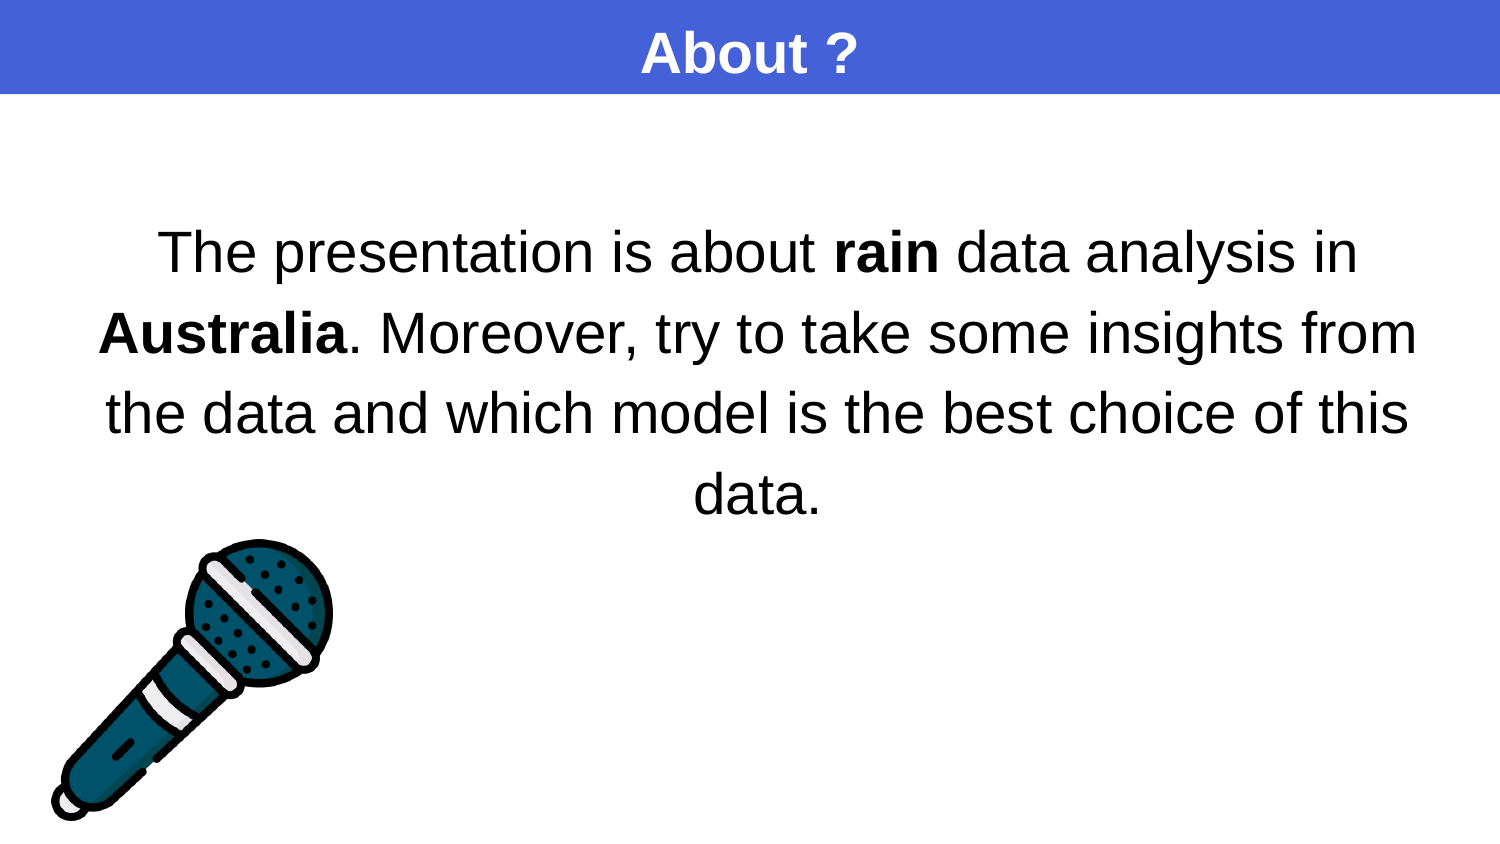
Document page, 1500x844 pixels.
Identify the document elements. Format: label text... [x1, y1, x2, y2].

list The presentation is about rain data analysis in Australia. Moreover, try to take some insights from the data and which model is the best choice of this data. [51, 189, 1443, 750]
title About ? [0, 0, 1500, 95]
picture [50, 539, 333, 821]
